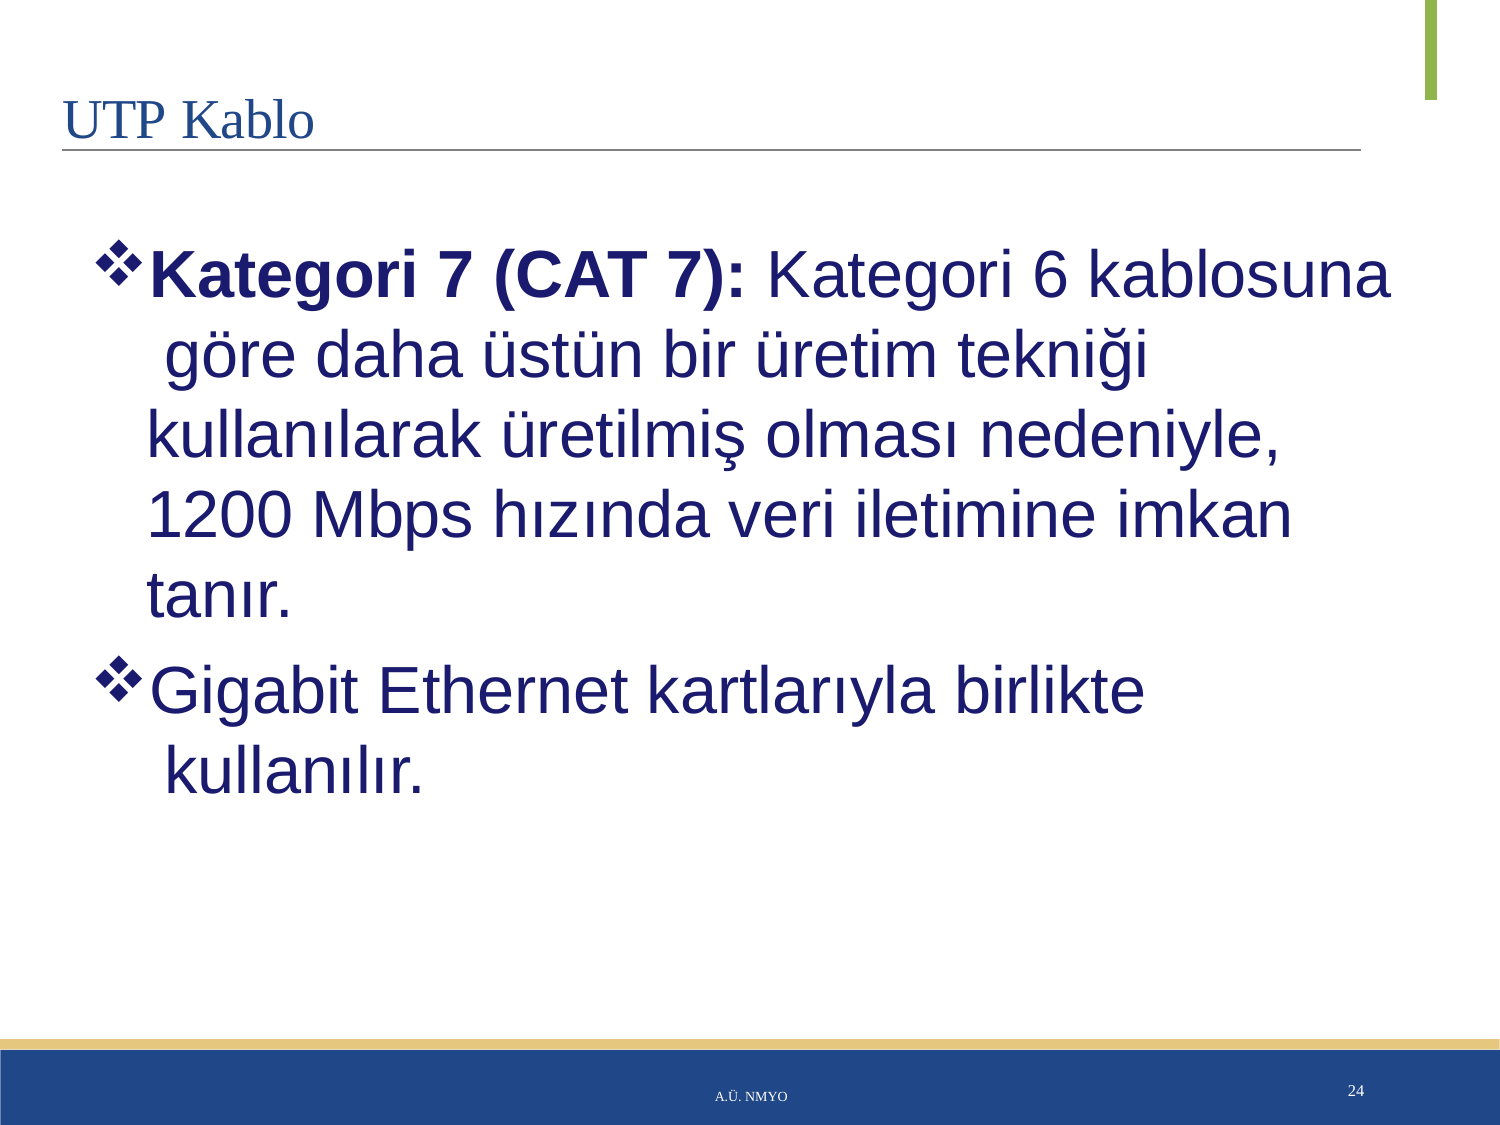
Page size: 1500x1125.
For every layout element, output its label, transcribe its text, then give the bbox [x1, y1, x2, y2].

text_box Kategori 7 (CAT 7): Kategori 6 kablosuna göre daha üstün bir üretim tekniği kullanılarak üretilmiş olması nedeniyle, 1200 Mbps hızında veri iletimine imkan tanır. Gigabit Ethernet kartlarıyla birlikte kullanılır. [87, 228, 1400, 807]
title UTP Kablo [62, 0, 1438, 150]
footer A.Ü. NMYO [453, 1059, 1047, 1120]
slide_number 24 [1218, 1059, 1380, 1120]
